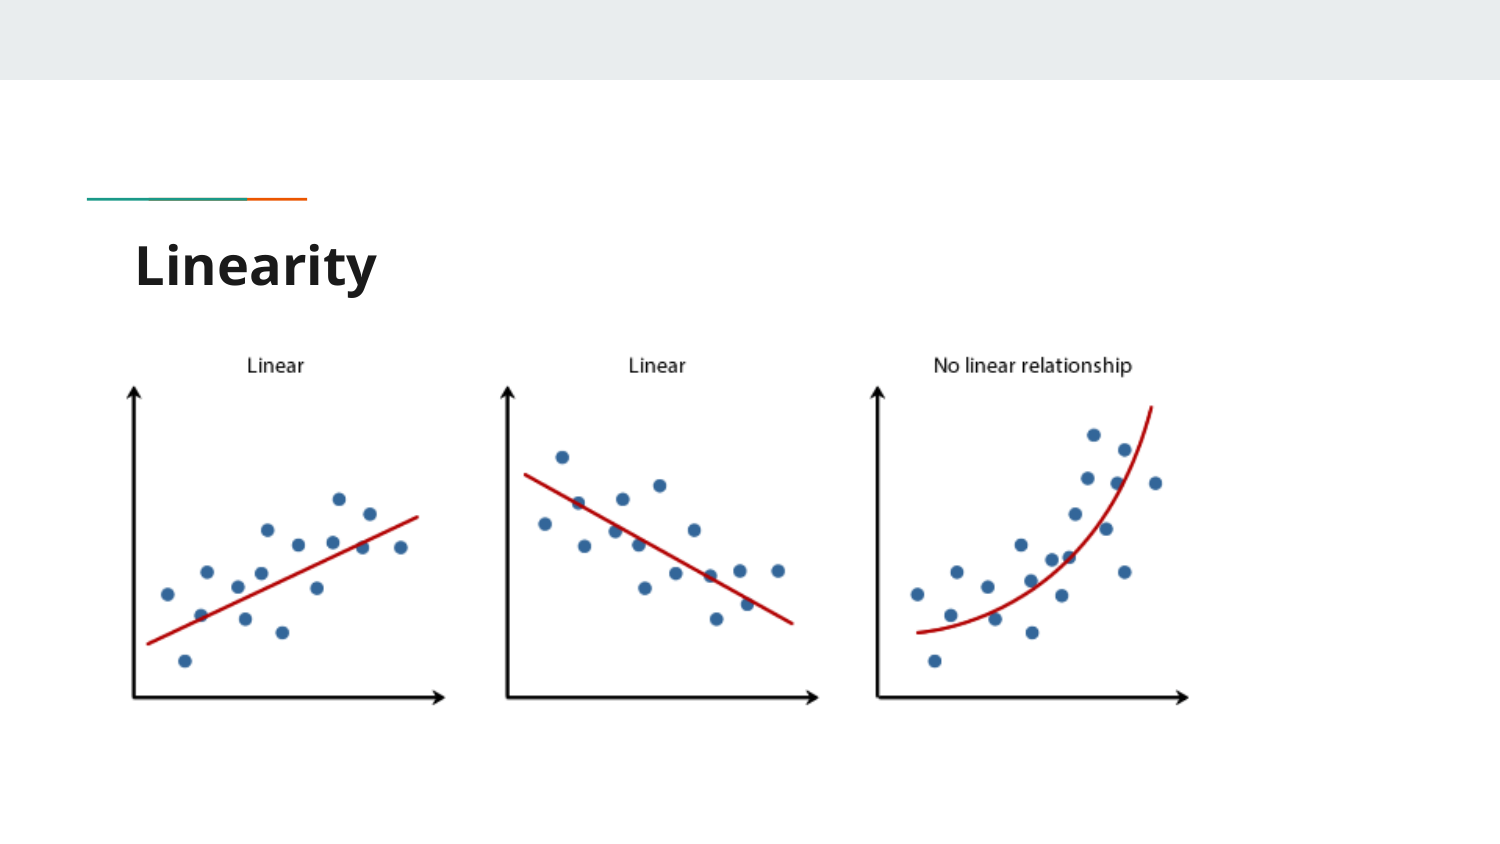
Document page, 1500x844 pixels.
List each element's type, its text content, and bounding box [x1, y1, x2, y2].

title Linearity [119, 216, 1381, 305]
picture [119, 340, 1195, 726]
